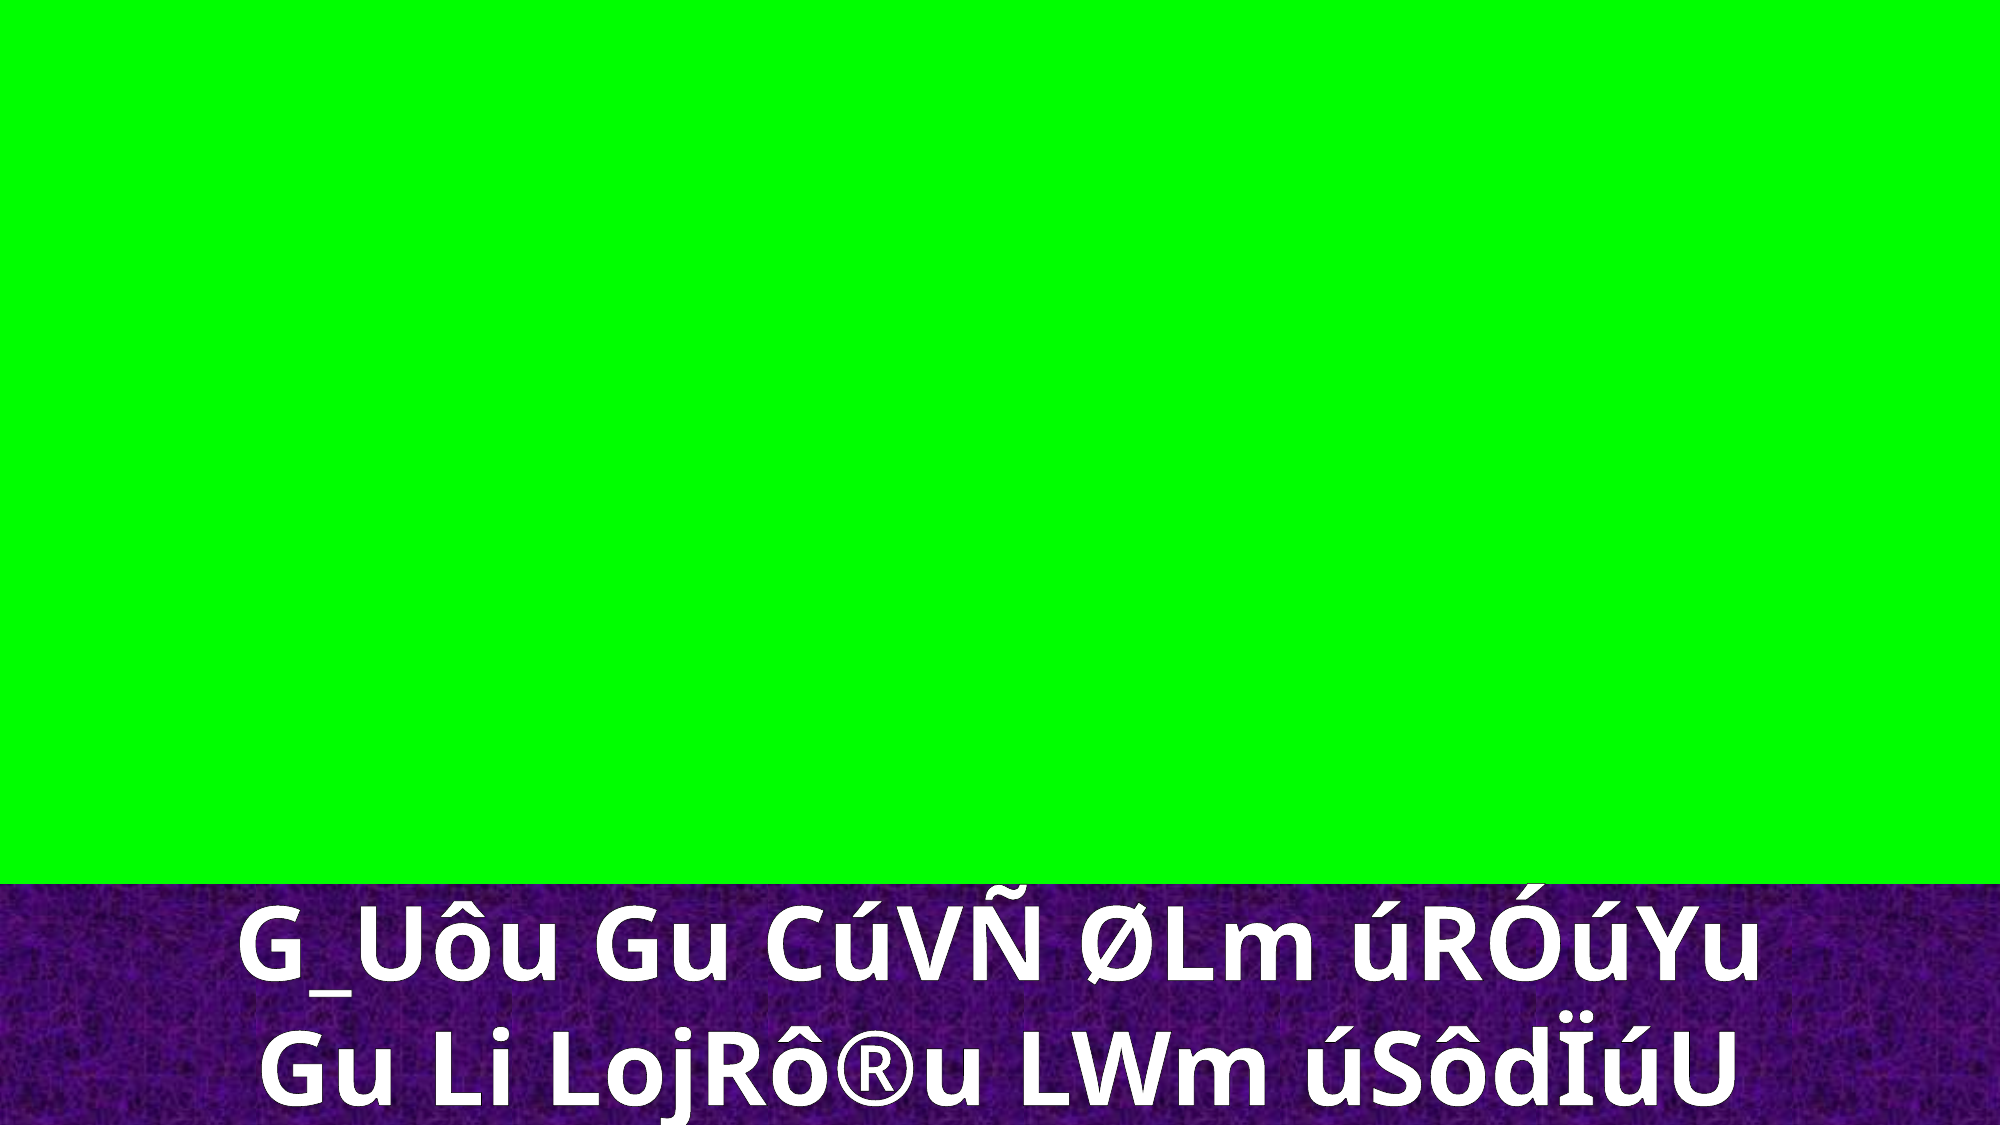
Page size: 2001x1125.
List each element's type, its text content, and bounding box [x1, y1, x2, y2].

text_box G_Uôu Gu CúVÑ ØLm úRÓúYu Gu Li LojRô®u LWm úSôdÏúU [0, 869, 2000, 1125]
